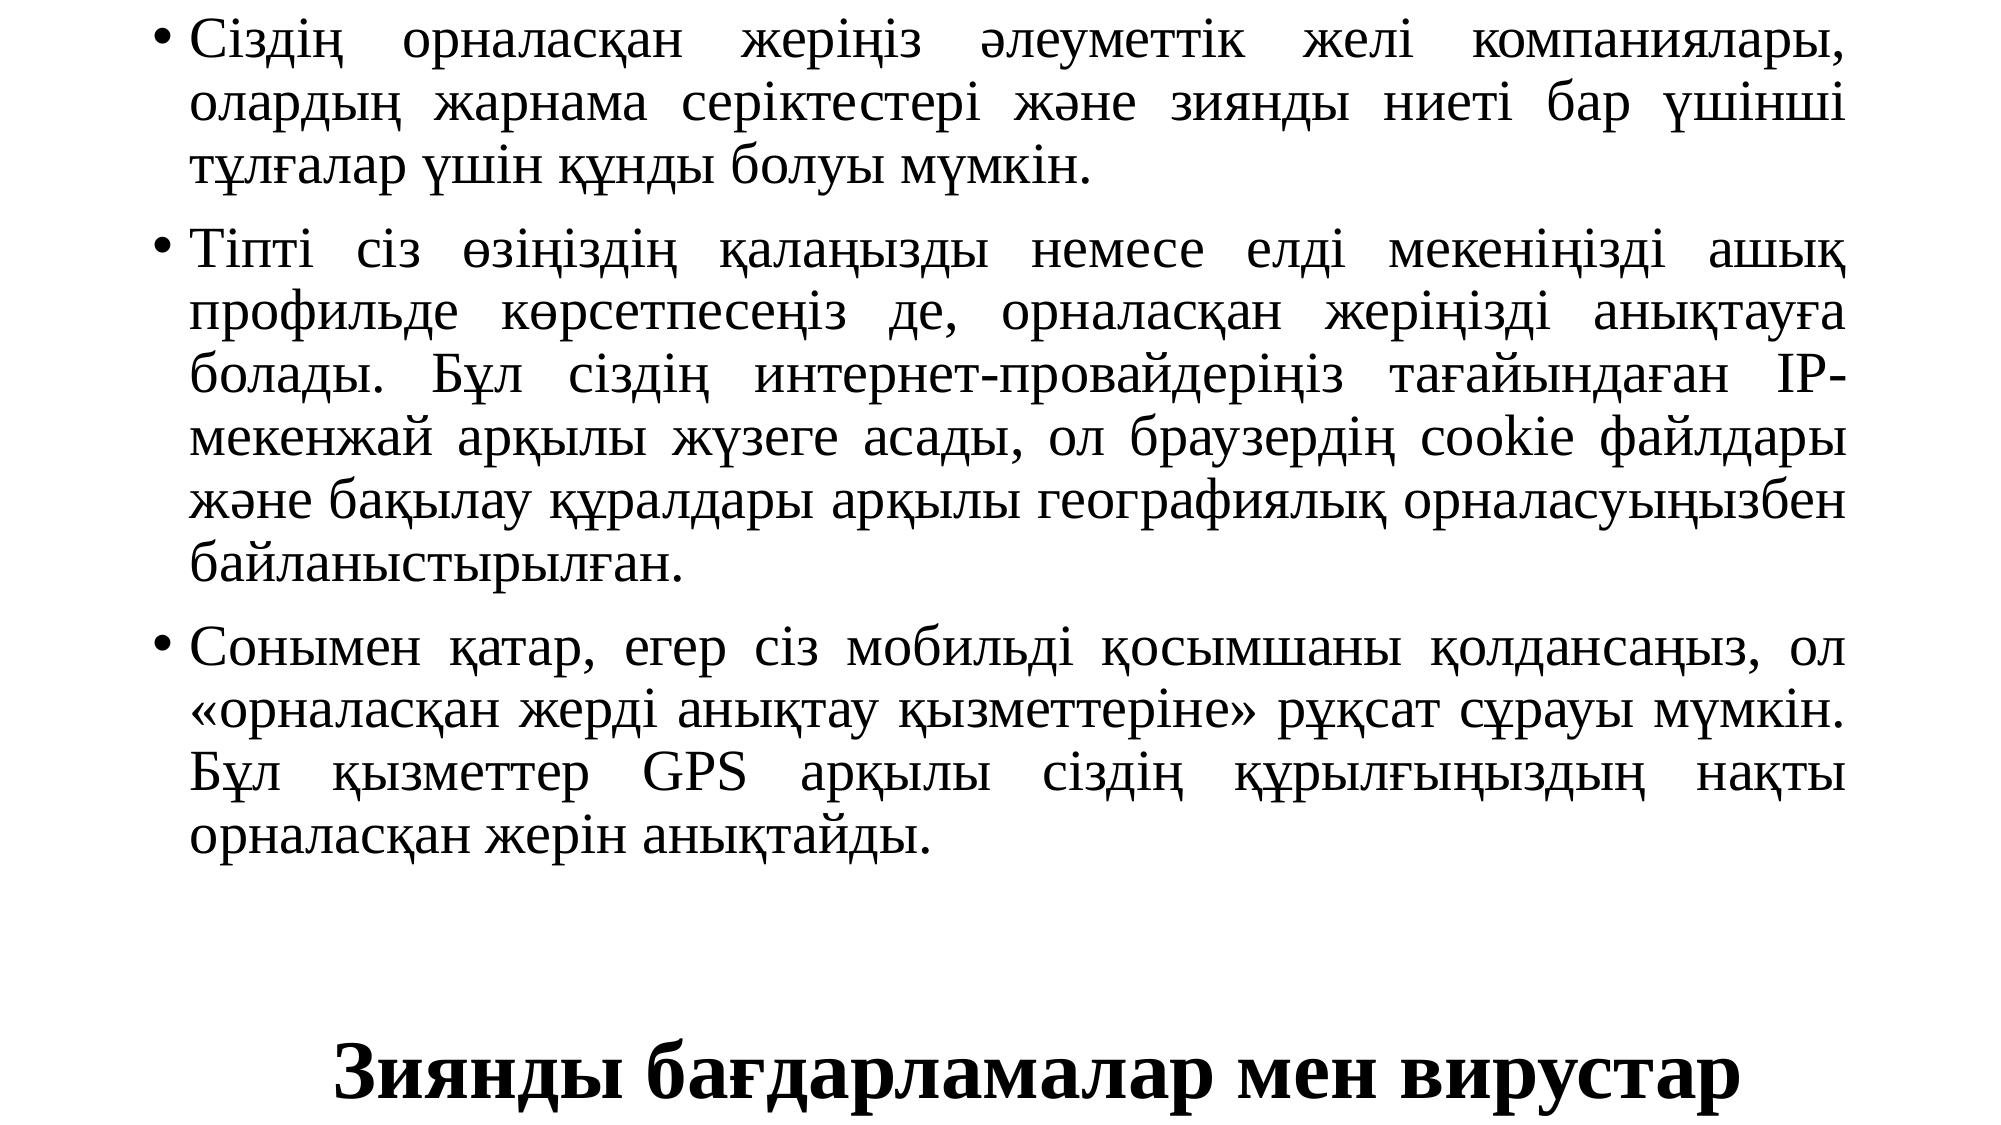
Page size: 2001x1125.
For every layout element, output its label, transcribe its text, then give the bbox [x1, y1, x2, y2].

list Сіздің орналасқан жеріңіз әлеуметтік желі компаниялары, олардың жарнама серіктестері және зиянды ниеті бар үшінші тұлғалар үшін құнды болуы мүмкін. Тіпті сіз өзіңіздің қалаңызды немесе елді мекеніңізді ашық профильде көрсетпесеңіз де, орналасқан жеріңізді анықтауға болады. Бұл сіздің интернет-провайдеріңіз тағайындаған IP-мекенжай арқылы жүзеге асады, ол браузердің cookie файлдары және бақылау құралдары арқылы географиялық орналасуыңызбен байланыстырылған. Сонымен қатар, егер сіз мобильді қосымшаны қолдансаңыз, ол «орналасқан жерді анықтау қызметтеріне» рұқсат сұрауы мүмкін. Бұл қызметтер GPS арқылы сіздің құрылғыңыздың нақты орналасқан жерін анықтайды. [137, 0, 1863, 1007]
text_box Зиянды бағдарламалар мен вирустар [137, 1007, 1940, 1123]
